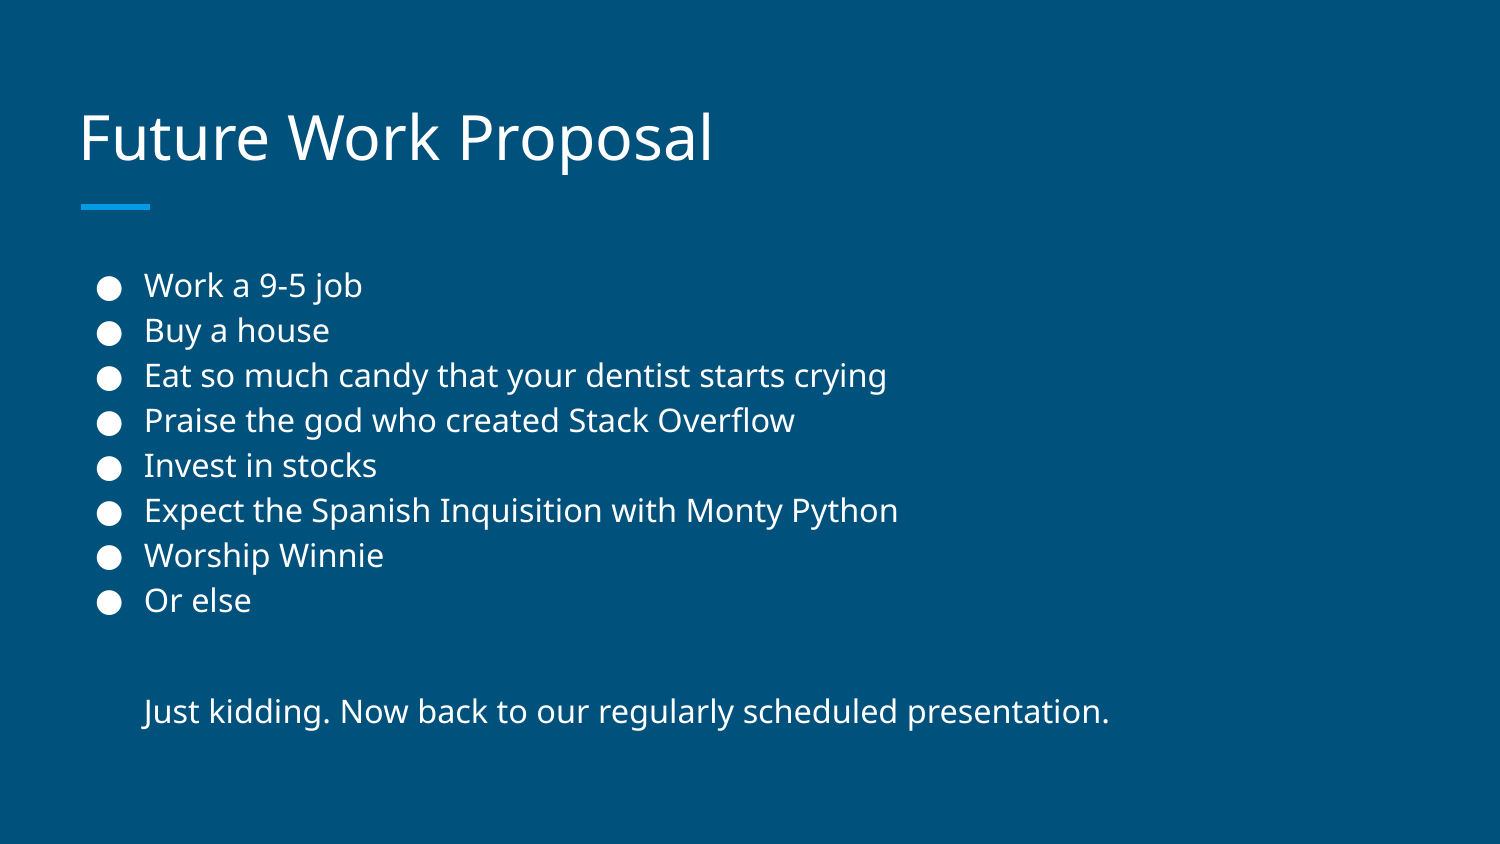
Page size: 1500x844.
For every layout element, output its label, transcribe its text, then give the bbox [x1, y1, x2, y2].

title Future Work Proposal [63, 75, 1437, 188]
list Work a 9-5 job Buy a house Eat so much candy that your dentist starts crying Praise the god who created Stack Overflow Invest in stocks Expect the Spanish Inquisition with Monty Python Worship Winnie Or else Just kidding. Now back to our regularly scheduled presentation. [63, 244, 1437, 750]
